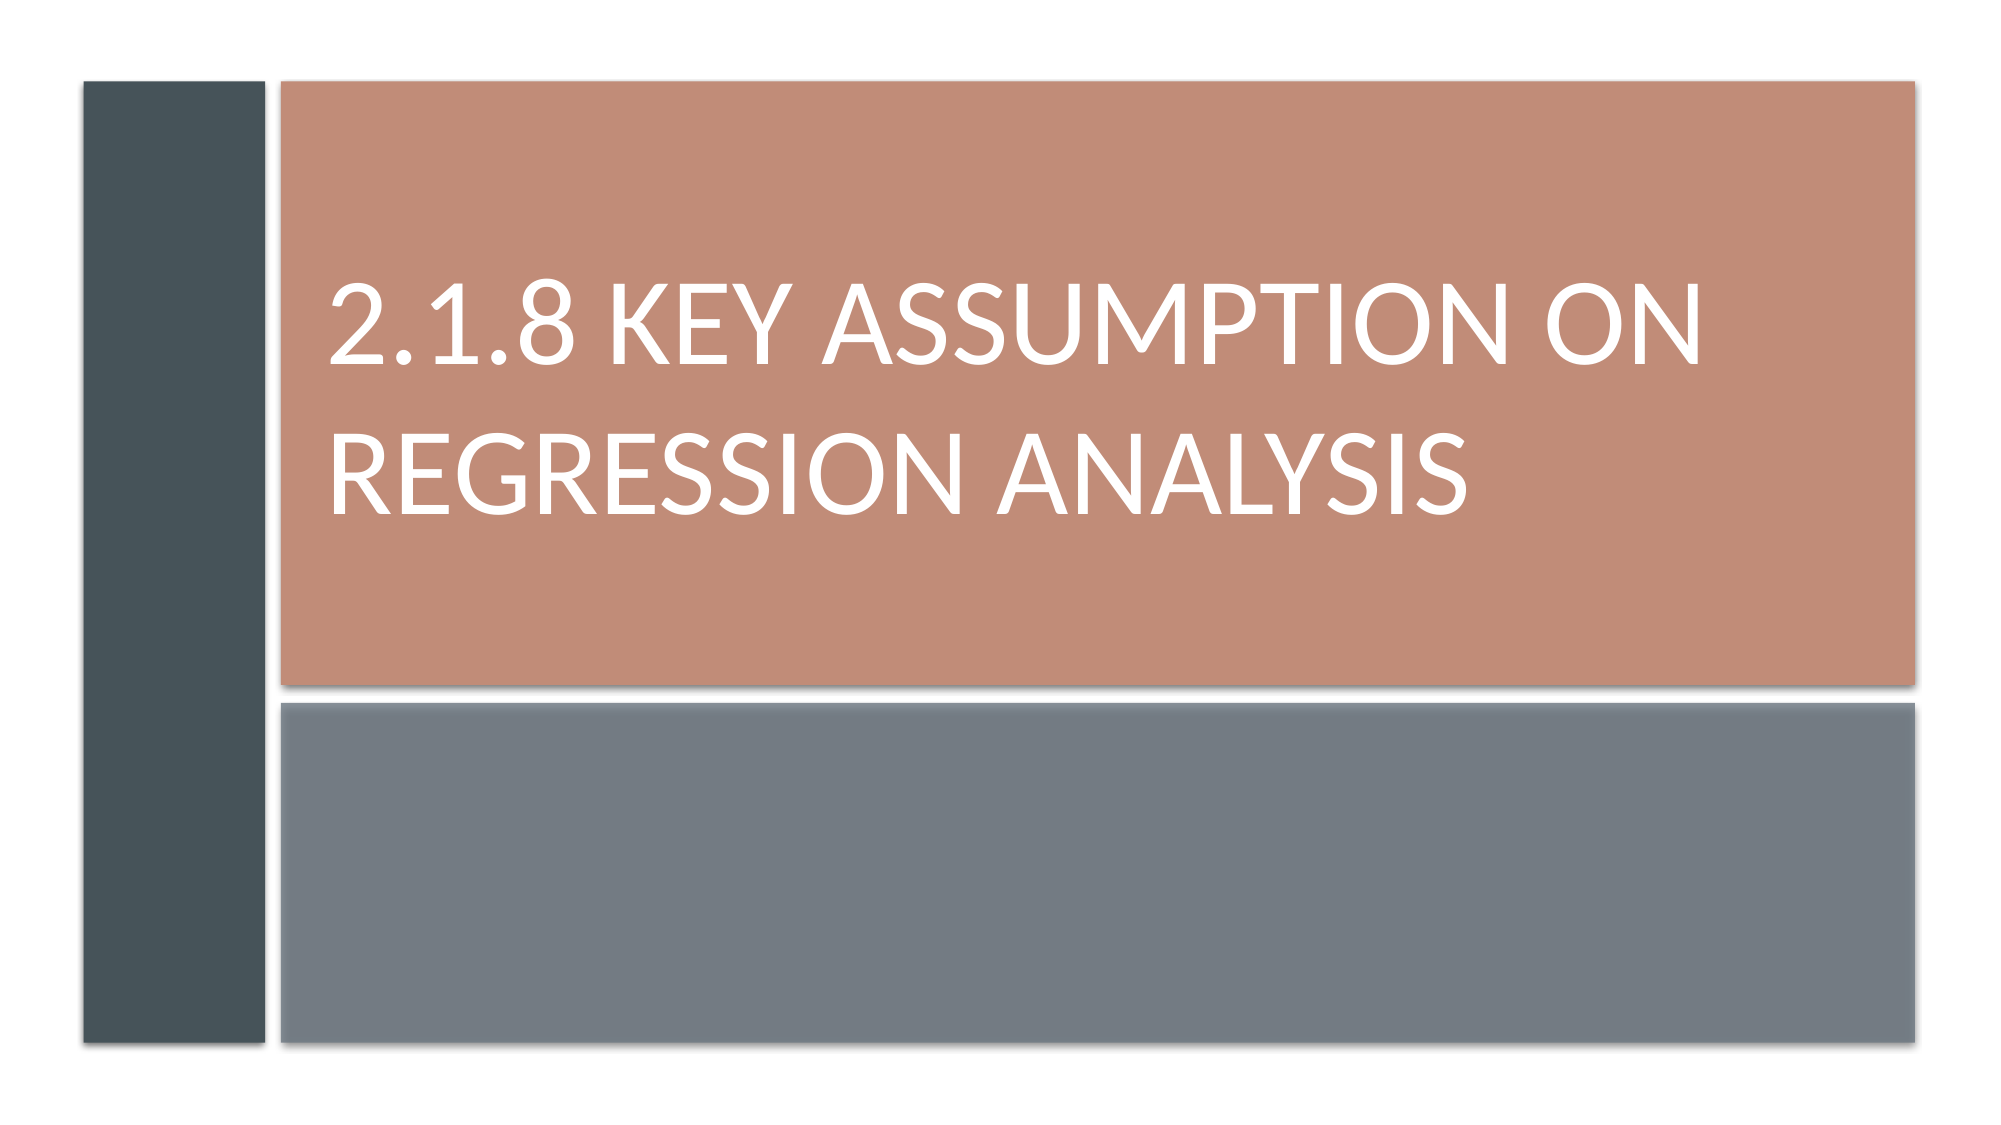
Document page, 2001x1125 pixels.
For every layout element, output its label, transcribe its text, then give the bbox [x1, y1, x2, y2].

text_box [83, 80, 266, 1044]
text_box [0, 0, 2000, 1125]
title 2.1.8 key assumption on regression analysis [310, 116, 1901, 663]
text_box [280, 80, 1916, 686]
text_box [280, 702, 1916, 1044]
